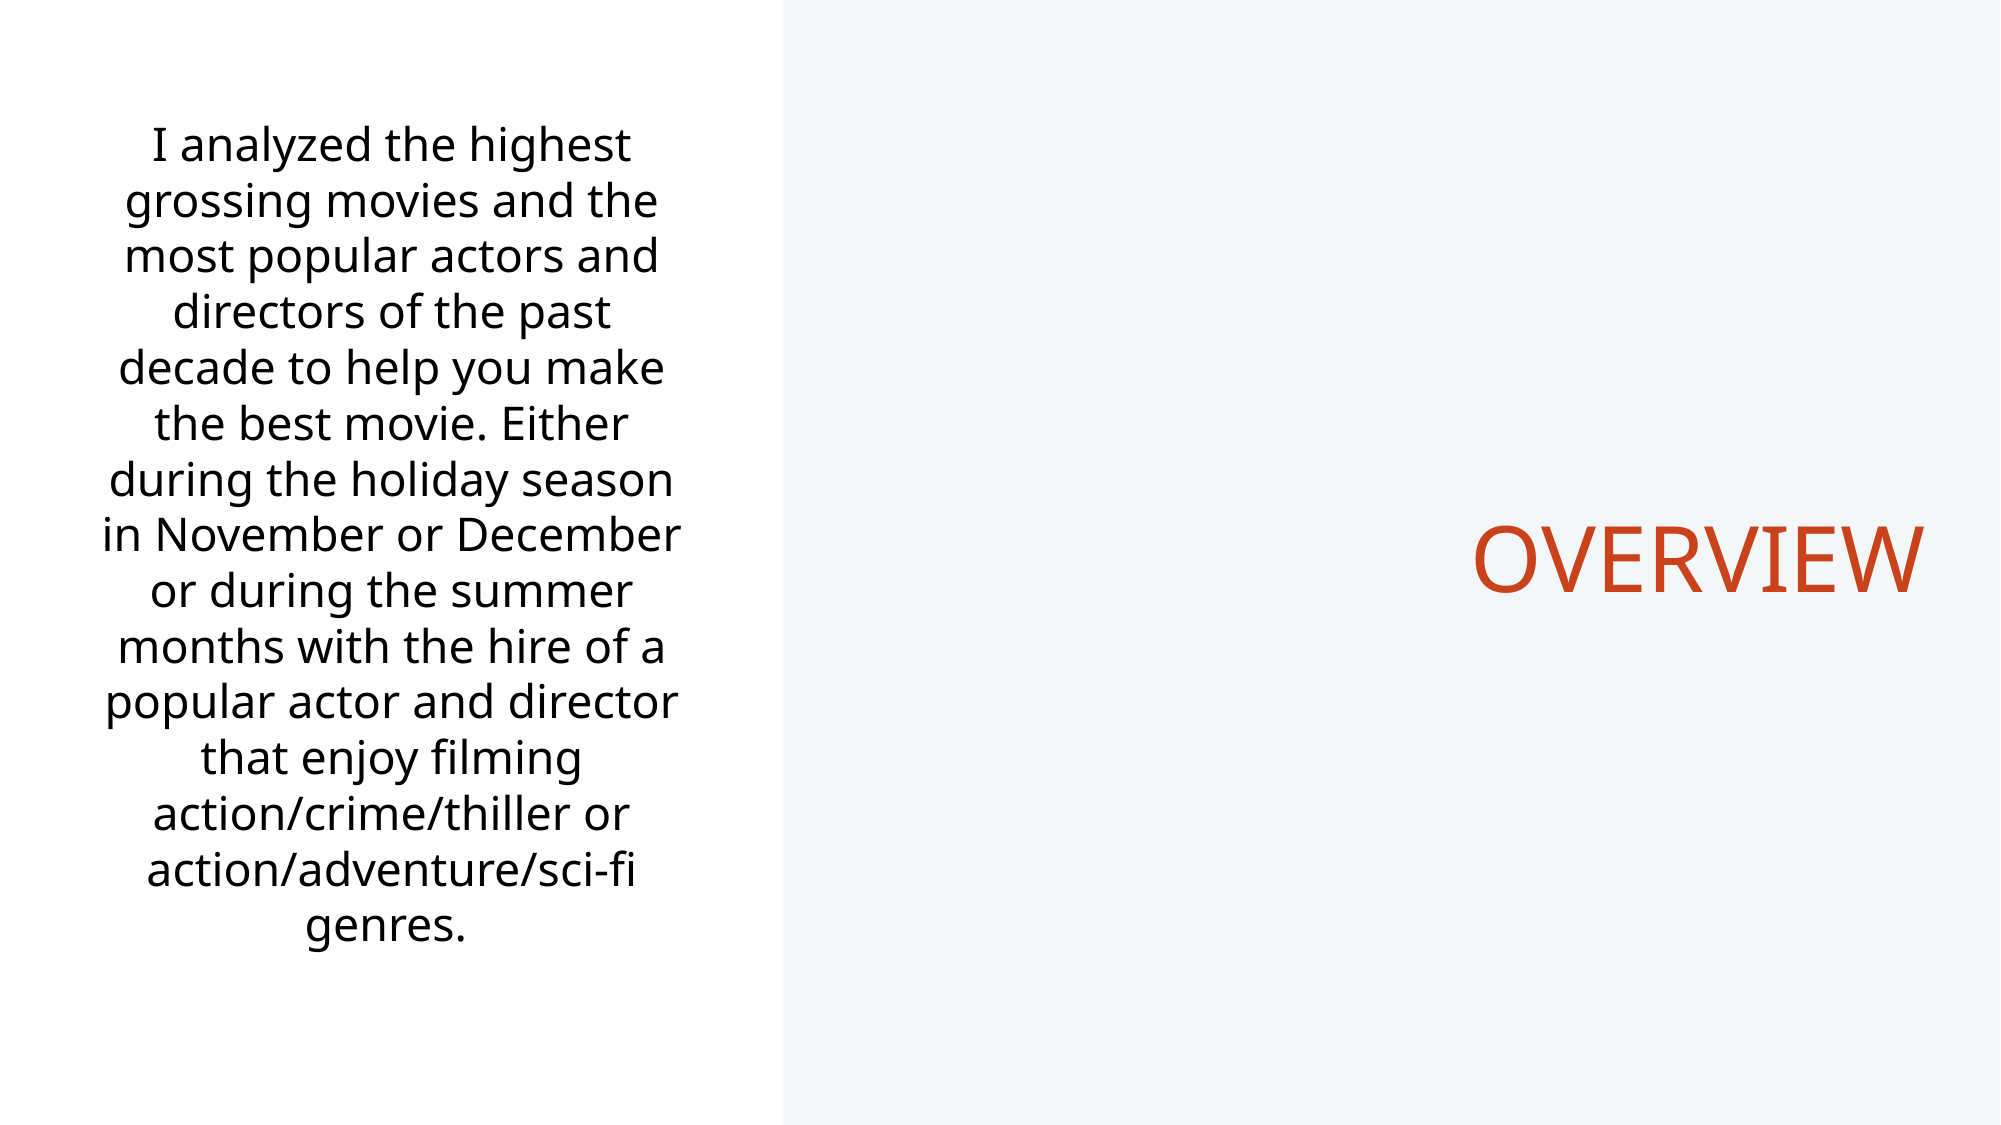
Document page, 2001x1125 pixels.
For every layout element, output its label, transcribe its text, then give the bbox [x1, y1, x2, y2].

list I analyzed the highest grossing movies and the most popular actors and directors of the past decade to help you make the best movie. Either during the holiday season in November or December or during the summer months with the hire of a popular actor and director that enjoy filming action/crime/thiller or action/adventure/sci-fi genres. [84, 107, 700, 1013]
text_box T [0, 0, 785, 1125]
title OVERVIEW [862, 453, 1942, 672]
